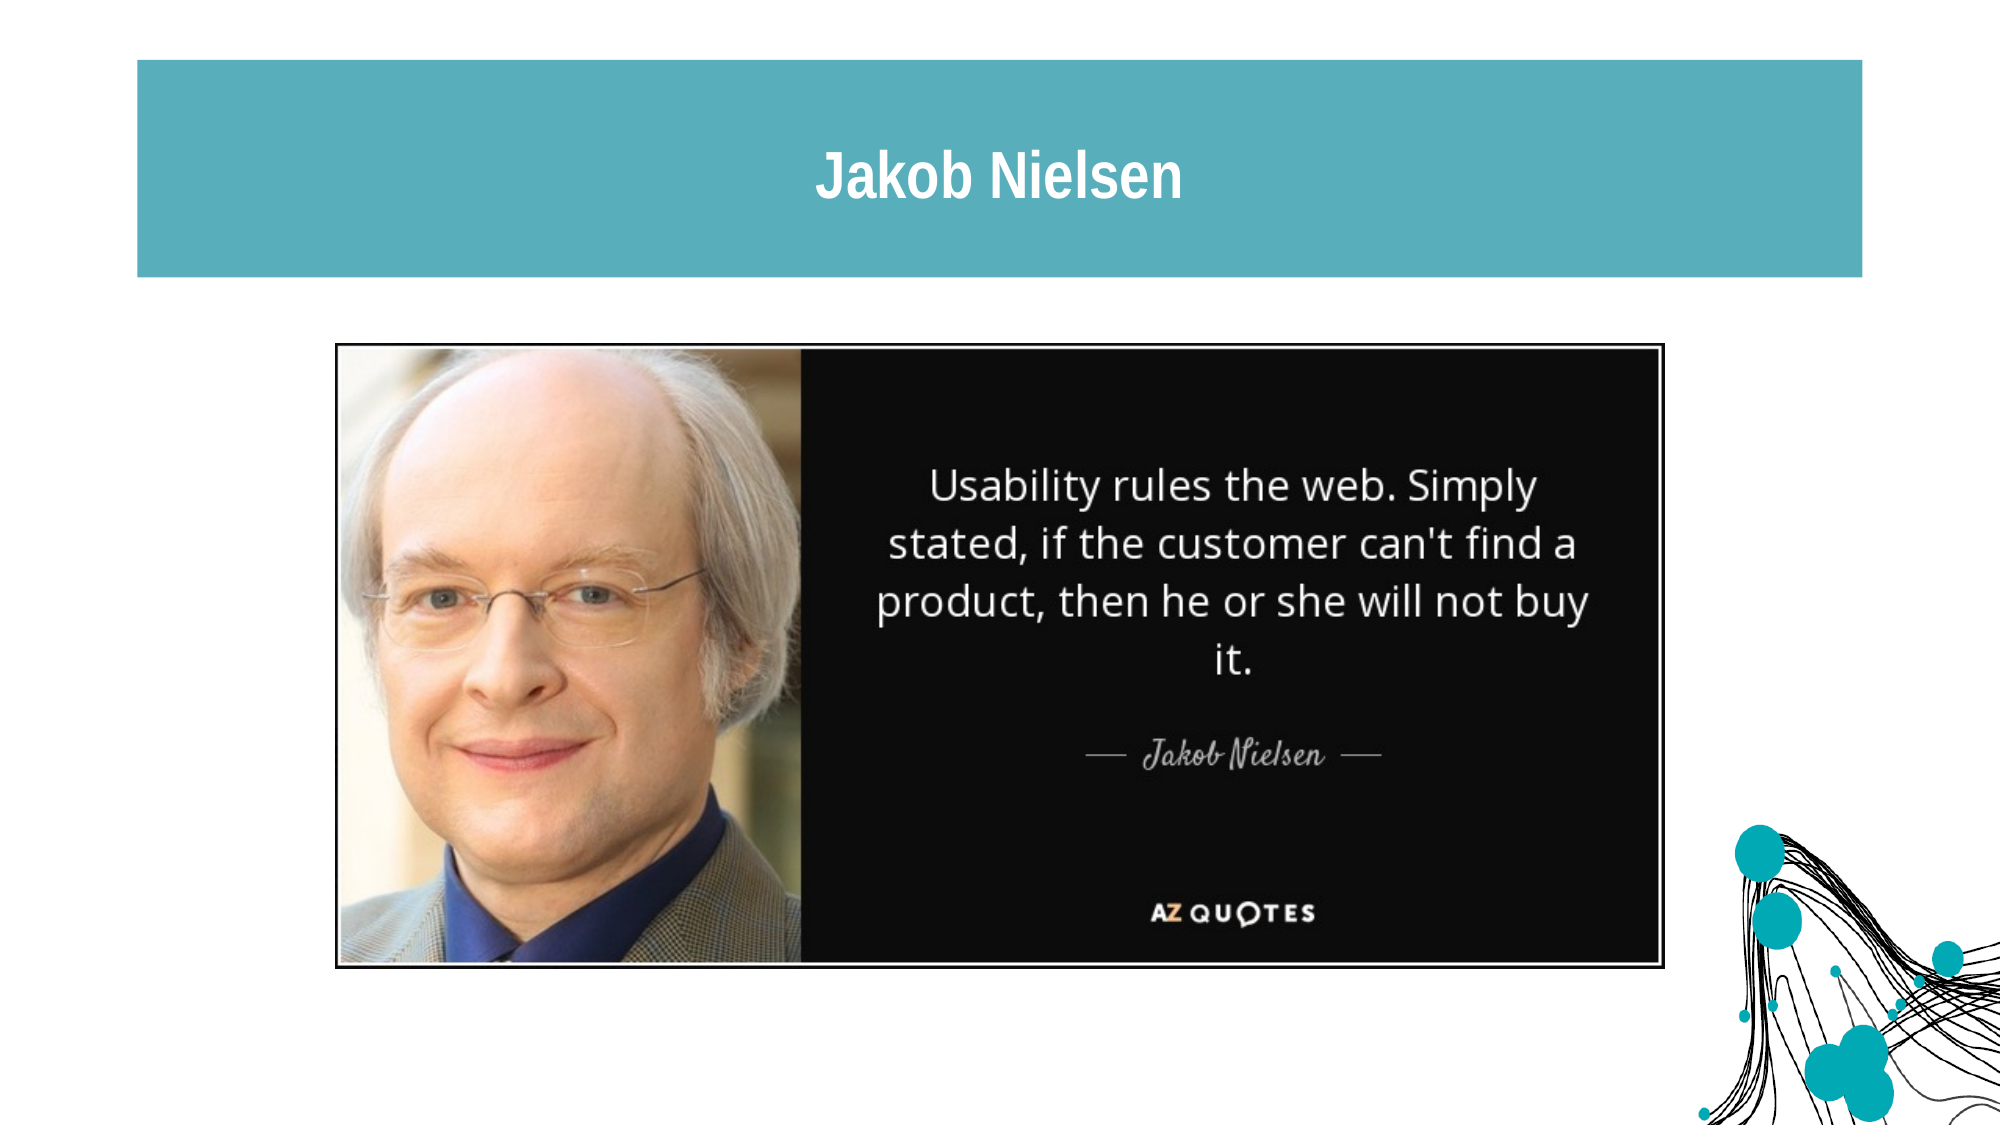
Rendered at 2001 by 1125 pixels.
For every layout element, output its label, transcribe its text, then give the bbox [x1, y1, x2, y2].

picture [1685, 746, 2000, 1125]
picture [335, 343, 1665, 969]
title Jakob Nielsen [136, 59, 1863, 278]
